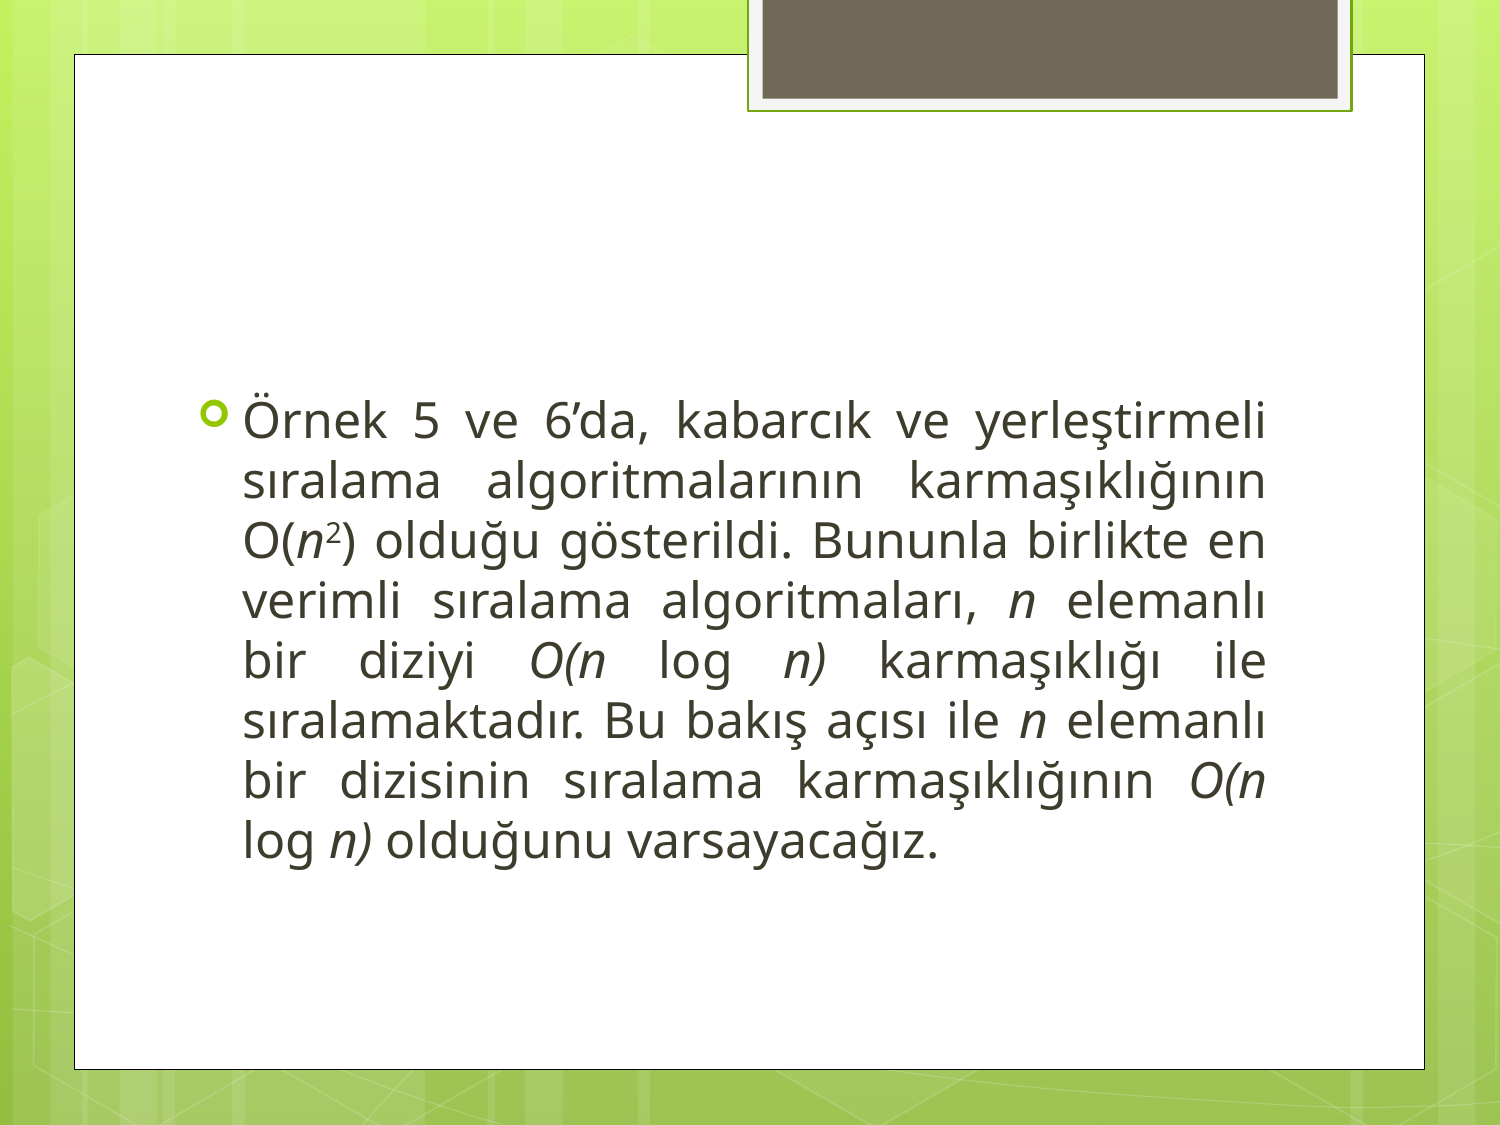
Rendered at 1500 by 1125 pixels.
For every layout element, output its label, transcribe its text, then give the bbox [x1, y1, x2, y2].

list Örnek 5 ve 6’da, kabarcık ve yerleştirmeli sıralama algoritmalarının karmaşıklığının O(n2) olduğu gösterildi. Bununla birlikte en verimli sıralama algoritmaları, n elemanlı bir diziyi O(n log n) karmaşıklığı ile sıralamaktadır. Bu bakış açısı ile n elemanlı bir dizisinin sıralama karmaşıklığının O(n log n) olduğunu varsayacağız. [171, 381, 1283, 957]
